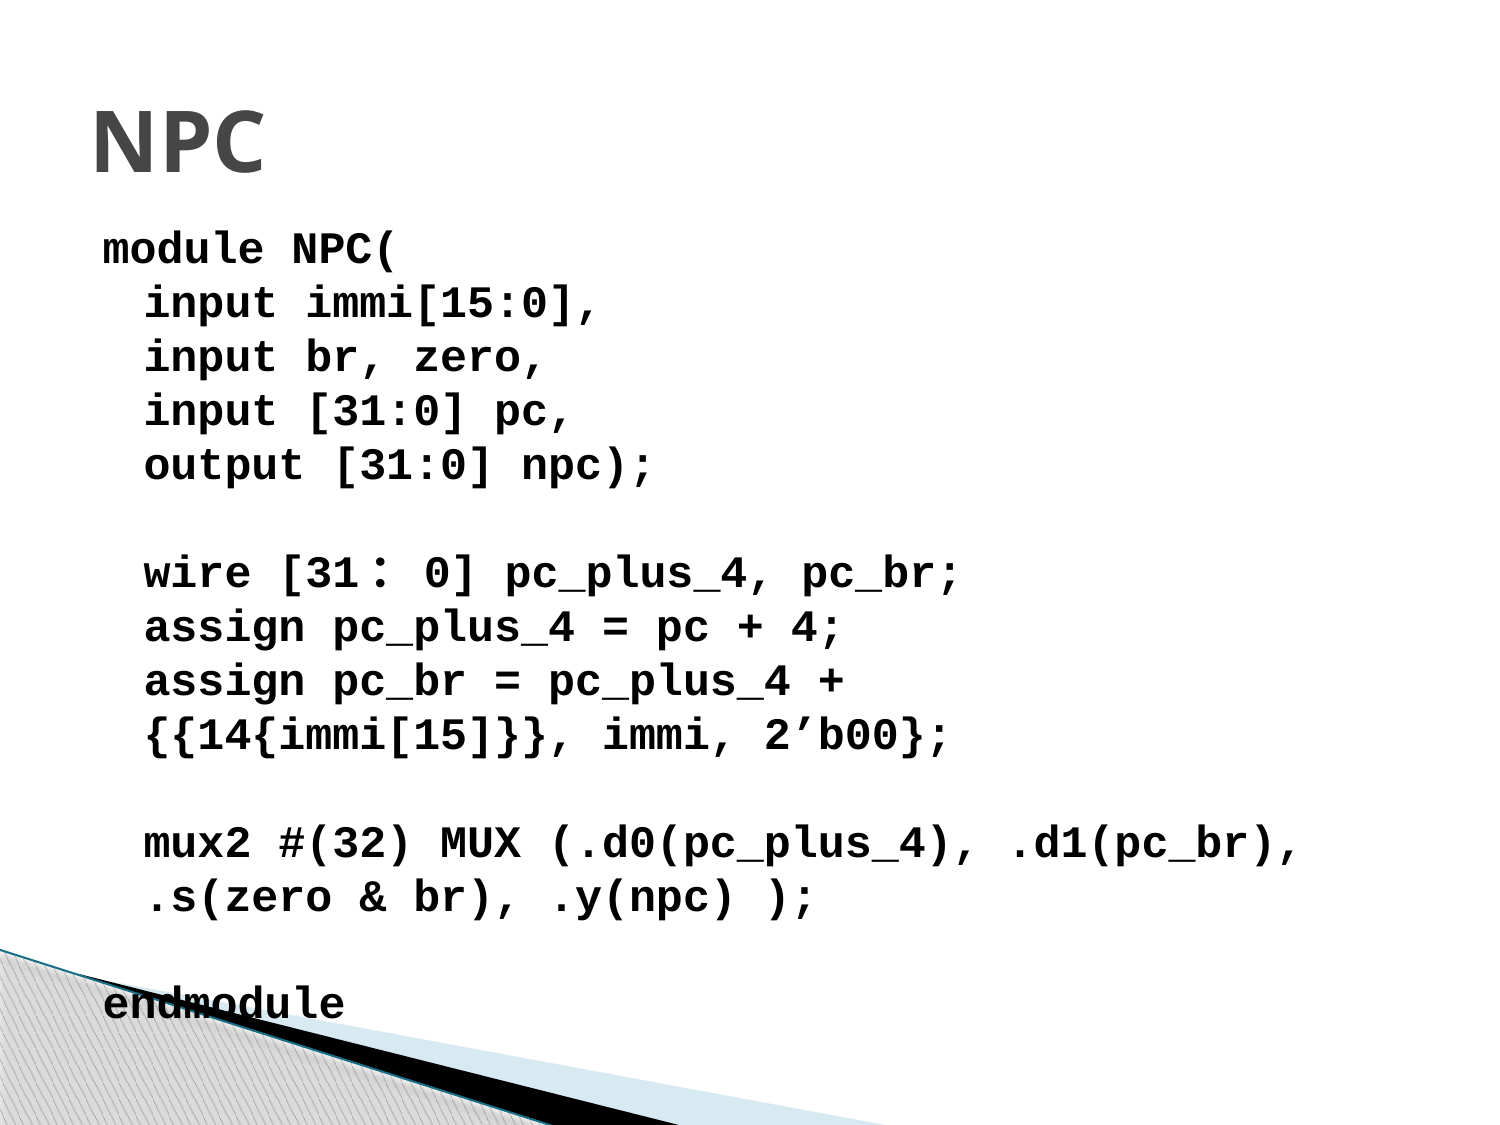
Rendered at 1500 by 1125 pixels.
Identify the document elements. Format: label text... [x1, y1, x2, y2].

title NPC [75, 45, 1425, 210]
text_box module NPC( input immi[15:0], input br, zero, input [31:0] pc, output [31:0] npc); wire [31：0] pc_plus_4, pc_br; assign pc_plus_4 = pc + 4; assign pc_br = pc_plus_4 + {{14{immi[15]}}, immi, 2’b00}; mux2 #(32) MUX (.d0(pc_plus_4), .d1(pc_br), .s(zero & br), .y(npc) ); endmodule [70, 210, 1500, 1043]
